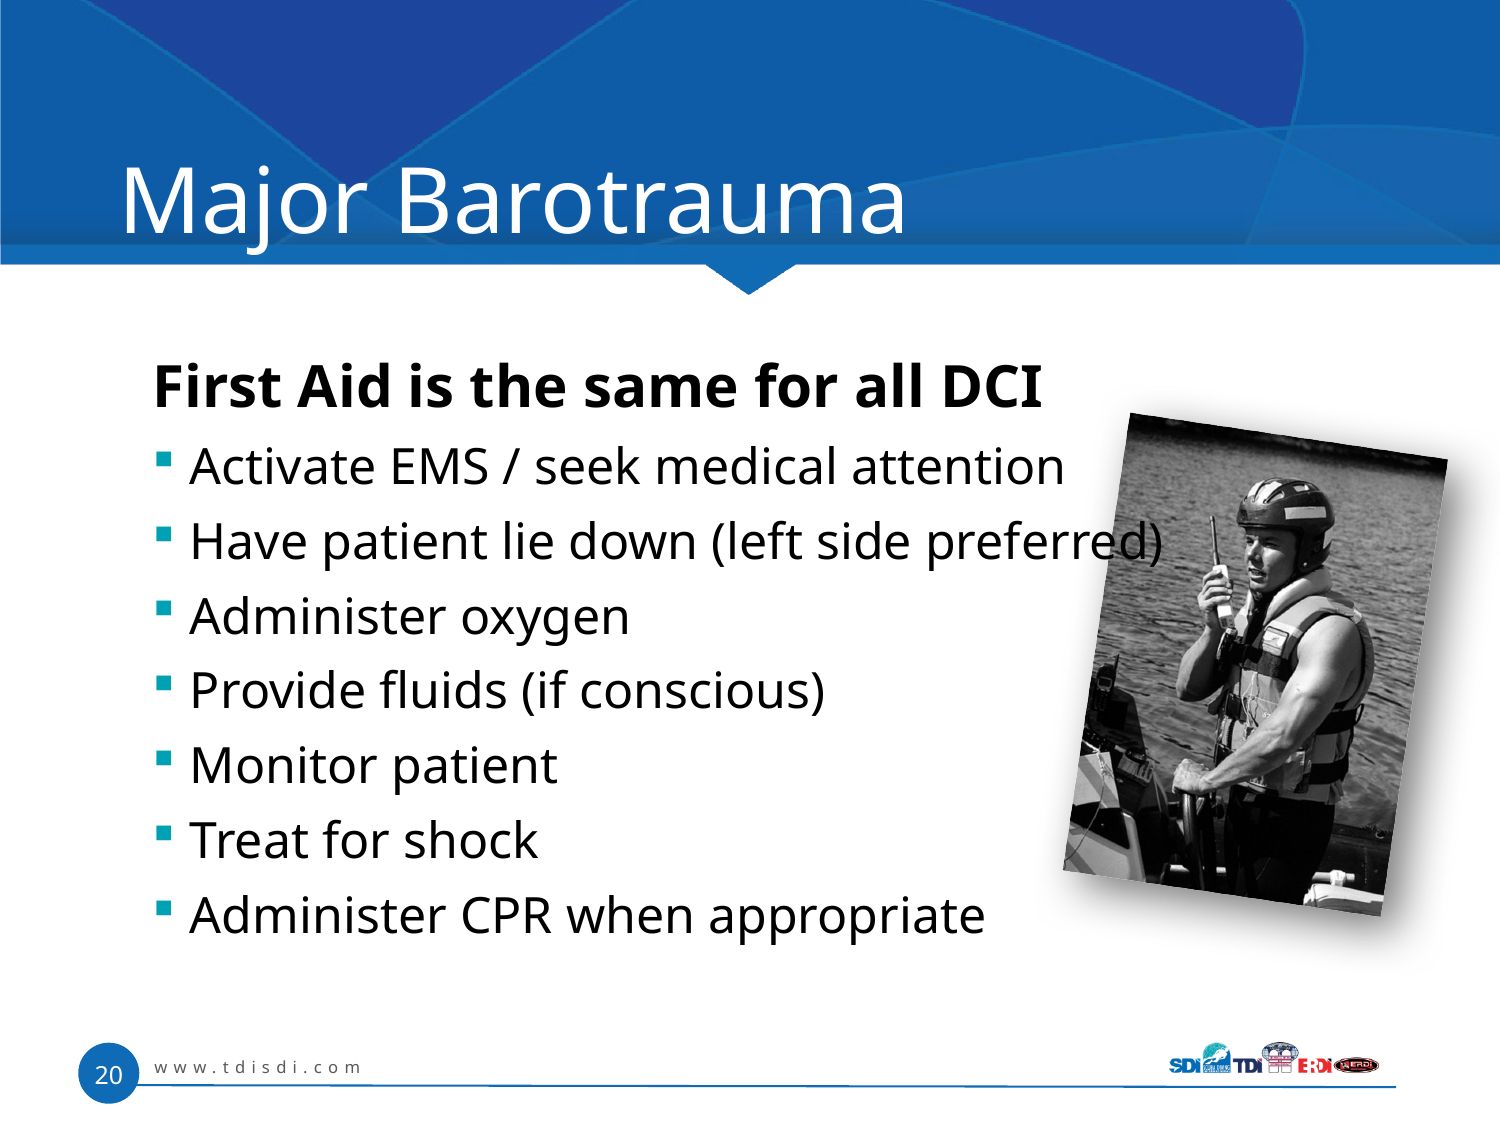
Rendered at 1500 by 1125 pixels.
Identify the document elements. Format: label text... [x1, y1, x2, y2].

list First Aid is the same for all DCI Activate EMS / seek medical attention Have patient lie down (left side preferred) Administer oxygen Provide fluids (if conscious) Monitor patient Treat for shock Administer CPR when appropriate [137, 350, 1388, 1093]
title Major Barotrauma [103, 95, 1397, 313]
picture [0, 0, 1500, 295]
footer www.tdisdi.com [139, 1038, 646, 1099]
slide_number 20 [78, 1046, 140, 1107]
picture [1094, 433, 1447, 896]
